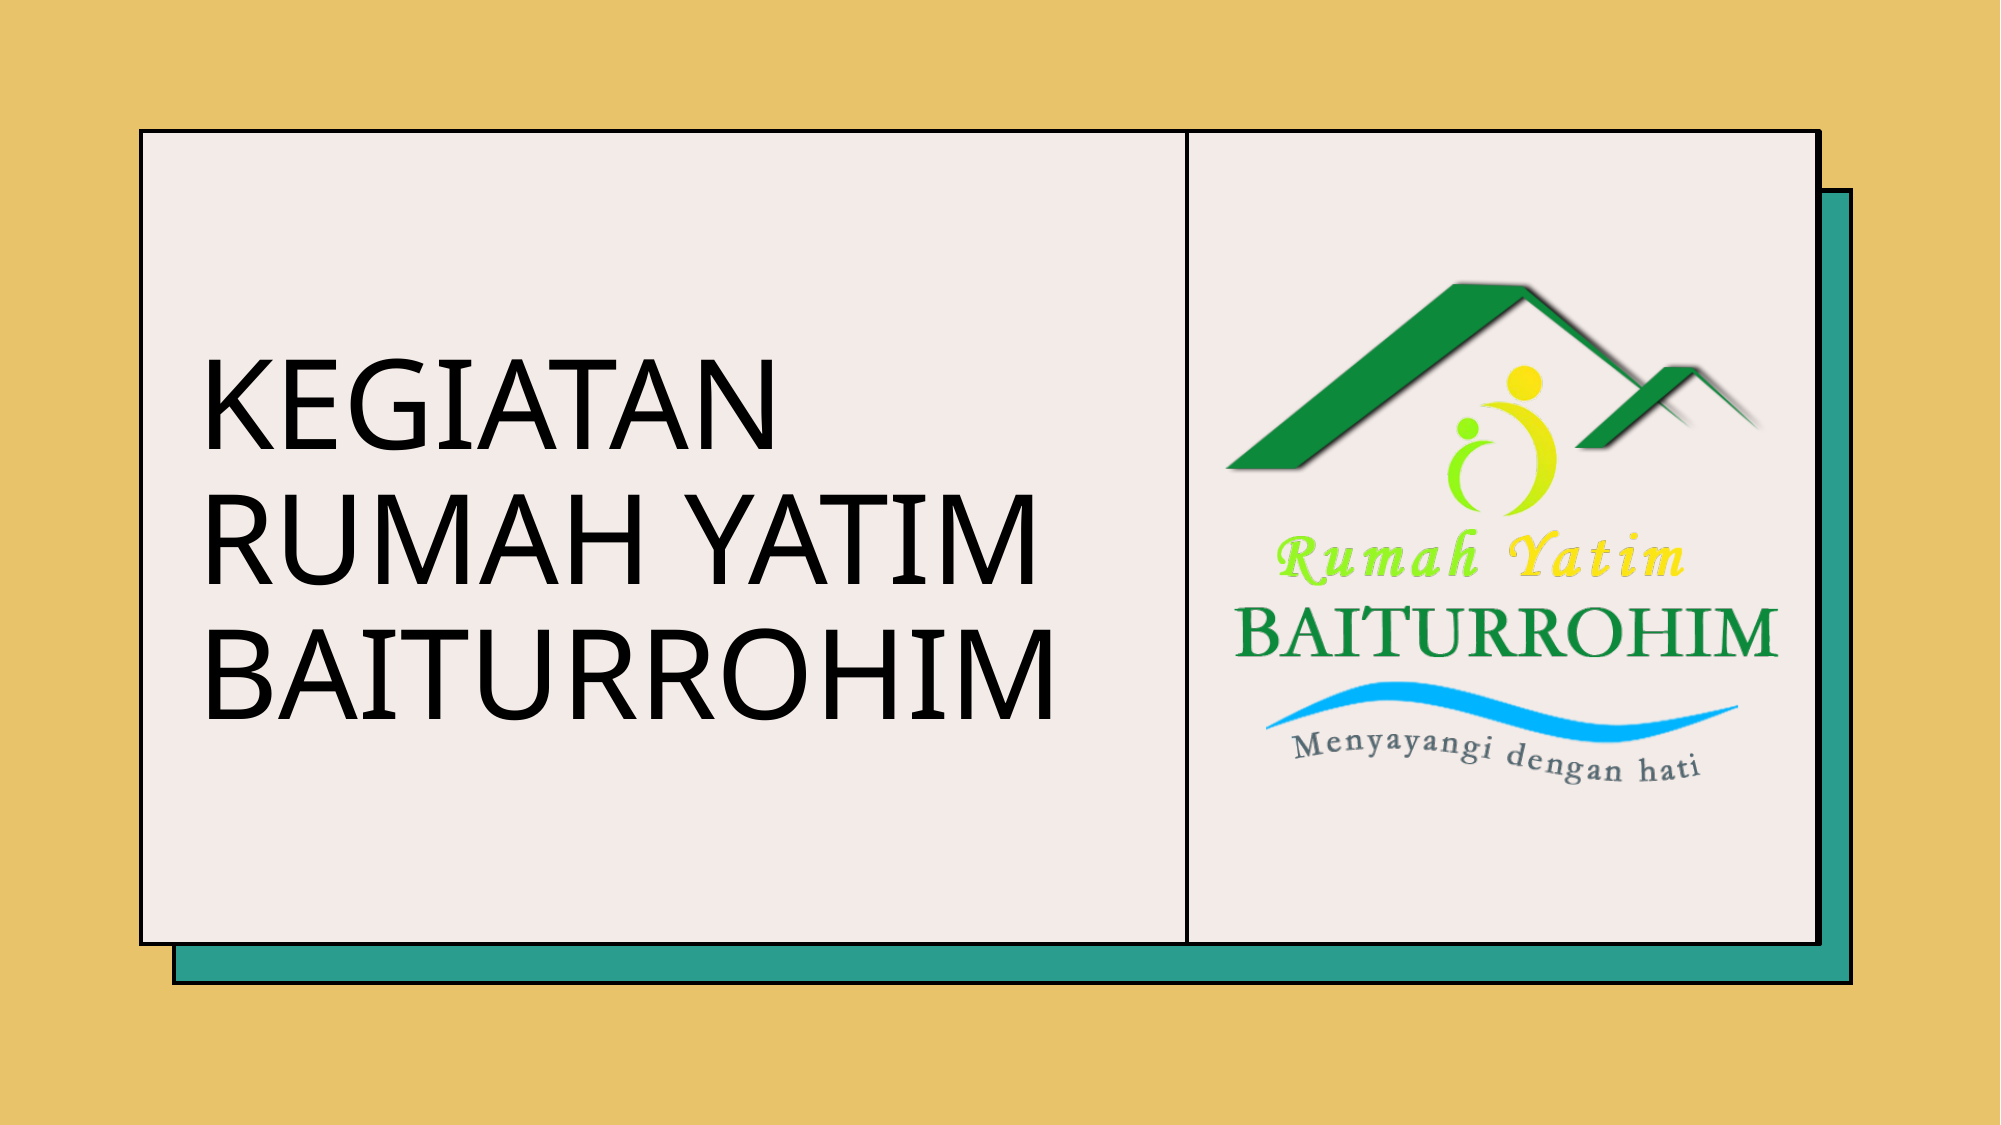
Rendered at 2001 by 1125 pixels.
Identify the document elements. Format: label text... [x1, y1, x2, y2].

title KEGIATAN RUMAH YATIM BAITURROHIM [182, 303, 1170, 755]
picture [1188, 133, 1818, 942]
